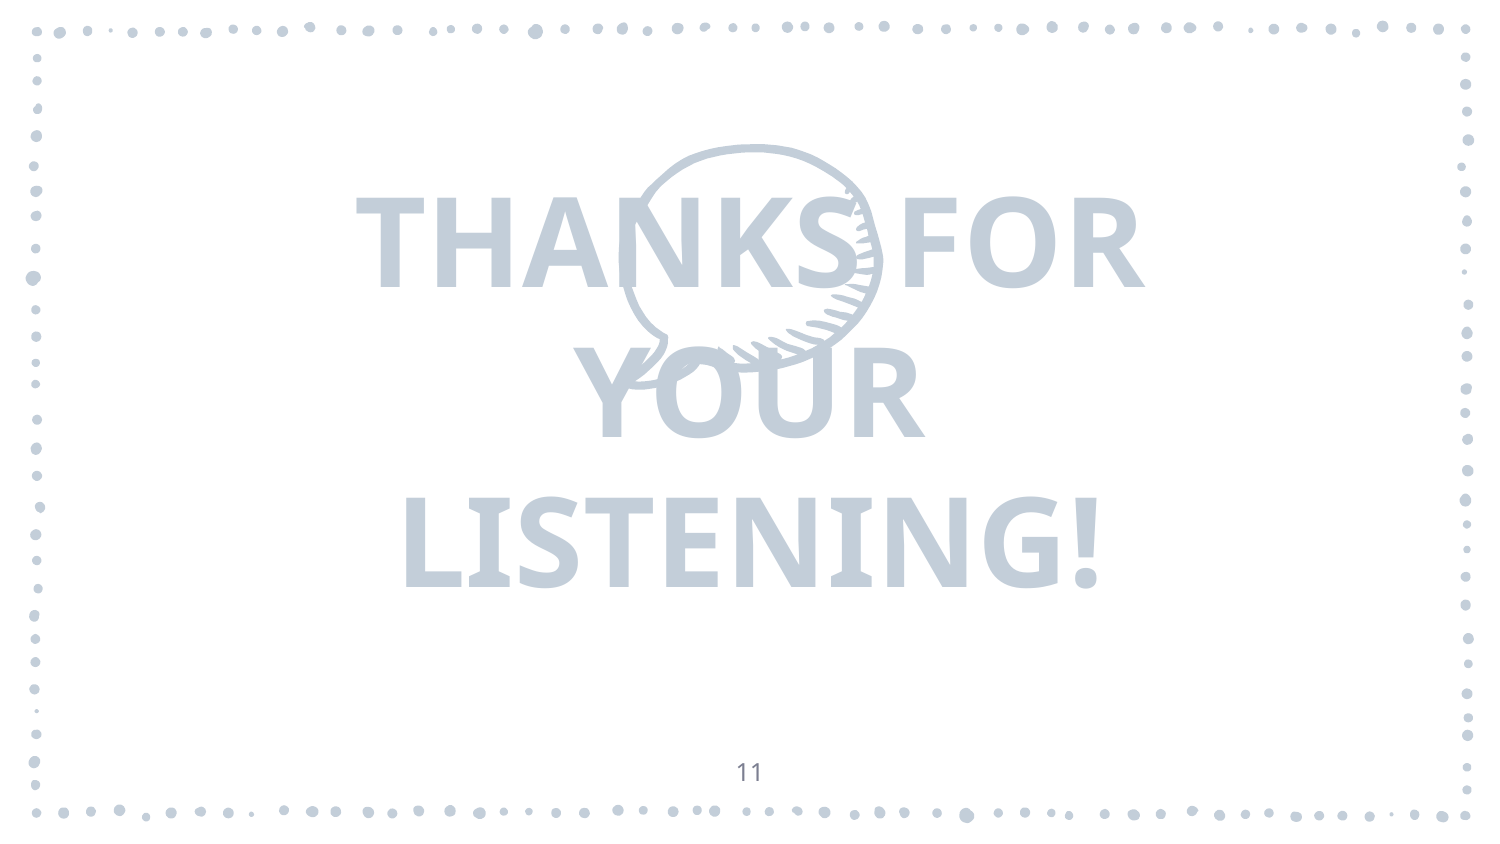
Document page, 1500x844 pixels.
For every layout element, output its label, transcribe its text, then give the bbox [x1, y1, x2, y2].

title THANKS FOR YOUR LISTENING! [209, 399, 1291, 628]
slide_number 11 [0, 741, 1500, 807]
text_box [616, 144, 884, 390]
